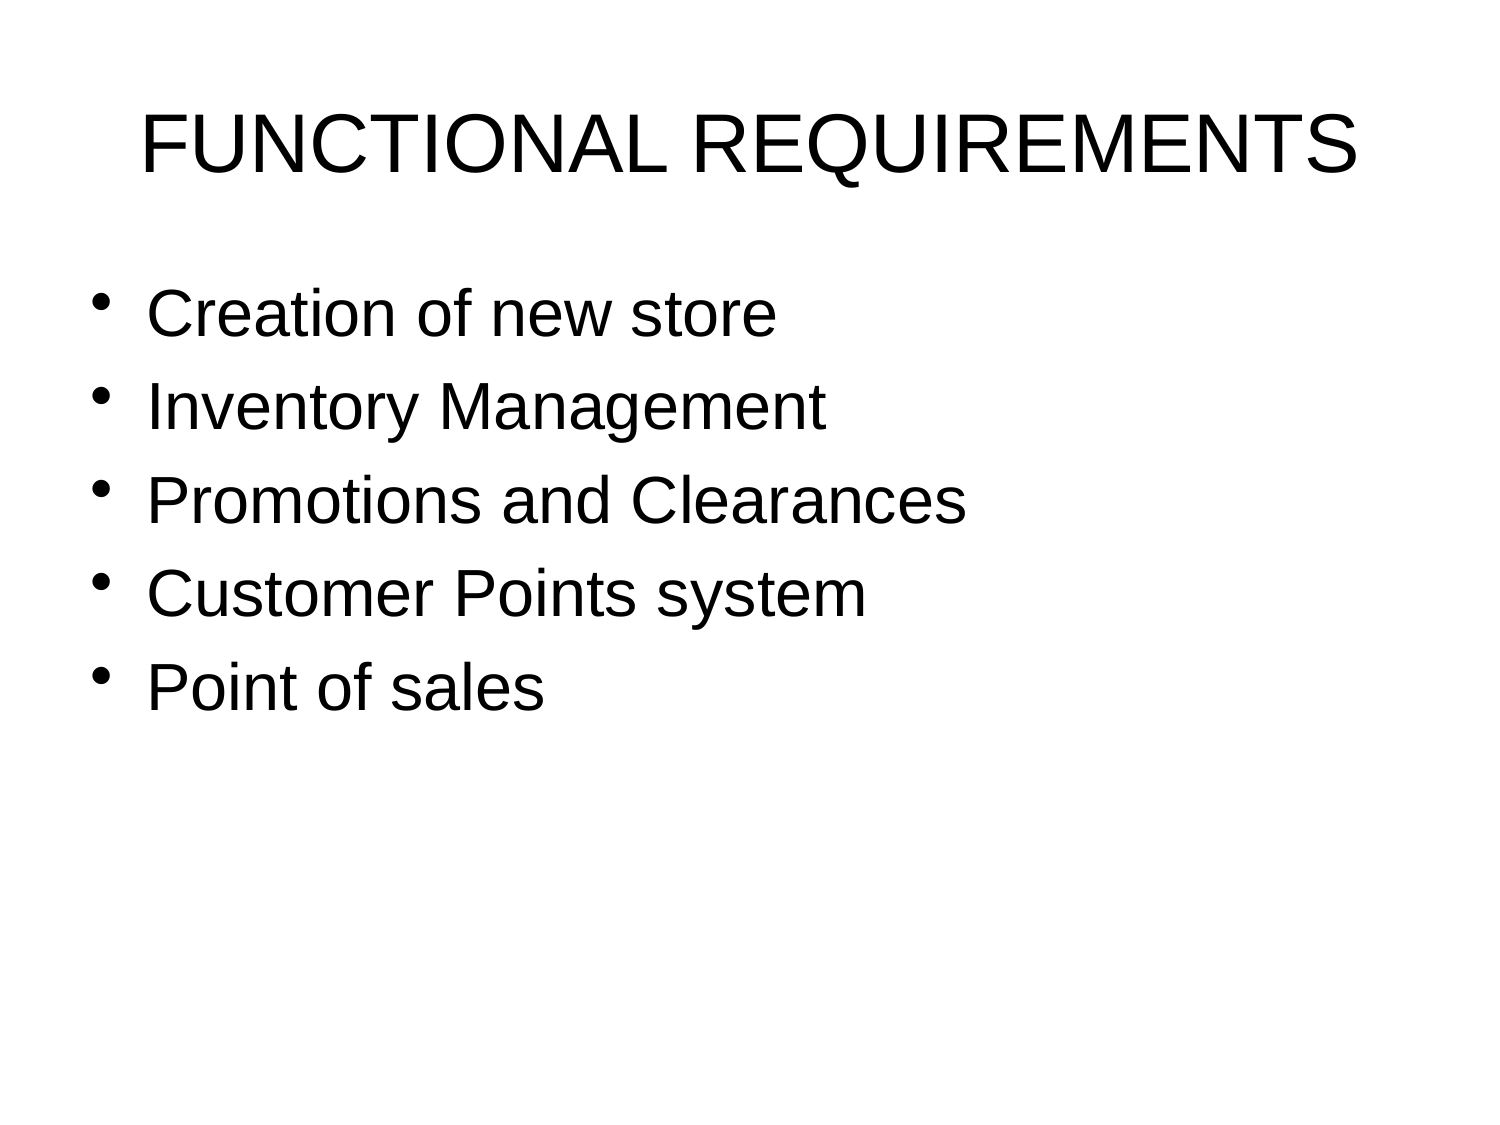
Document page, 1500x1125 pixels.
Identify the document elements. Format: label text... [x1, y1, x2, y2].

title FUNCTIONAL REQUIREMENTS [75, 45, 1425, 233]
list Creation of new store Inventory Management Promotions and Clearances Customer Points system Point of sales [75, 262, 1425, 1005]
